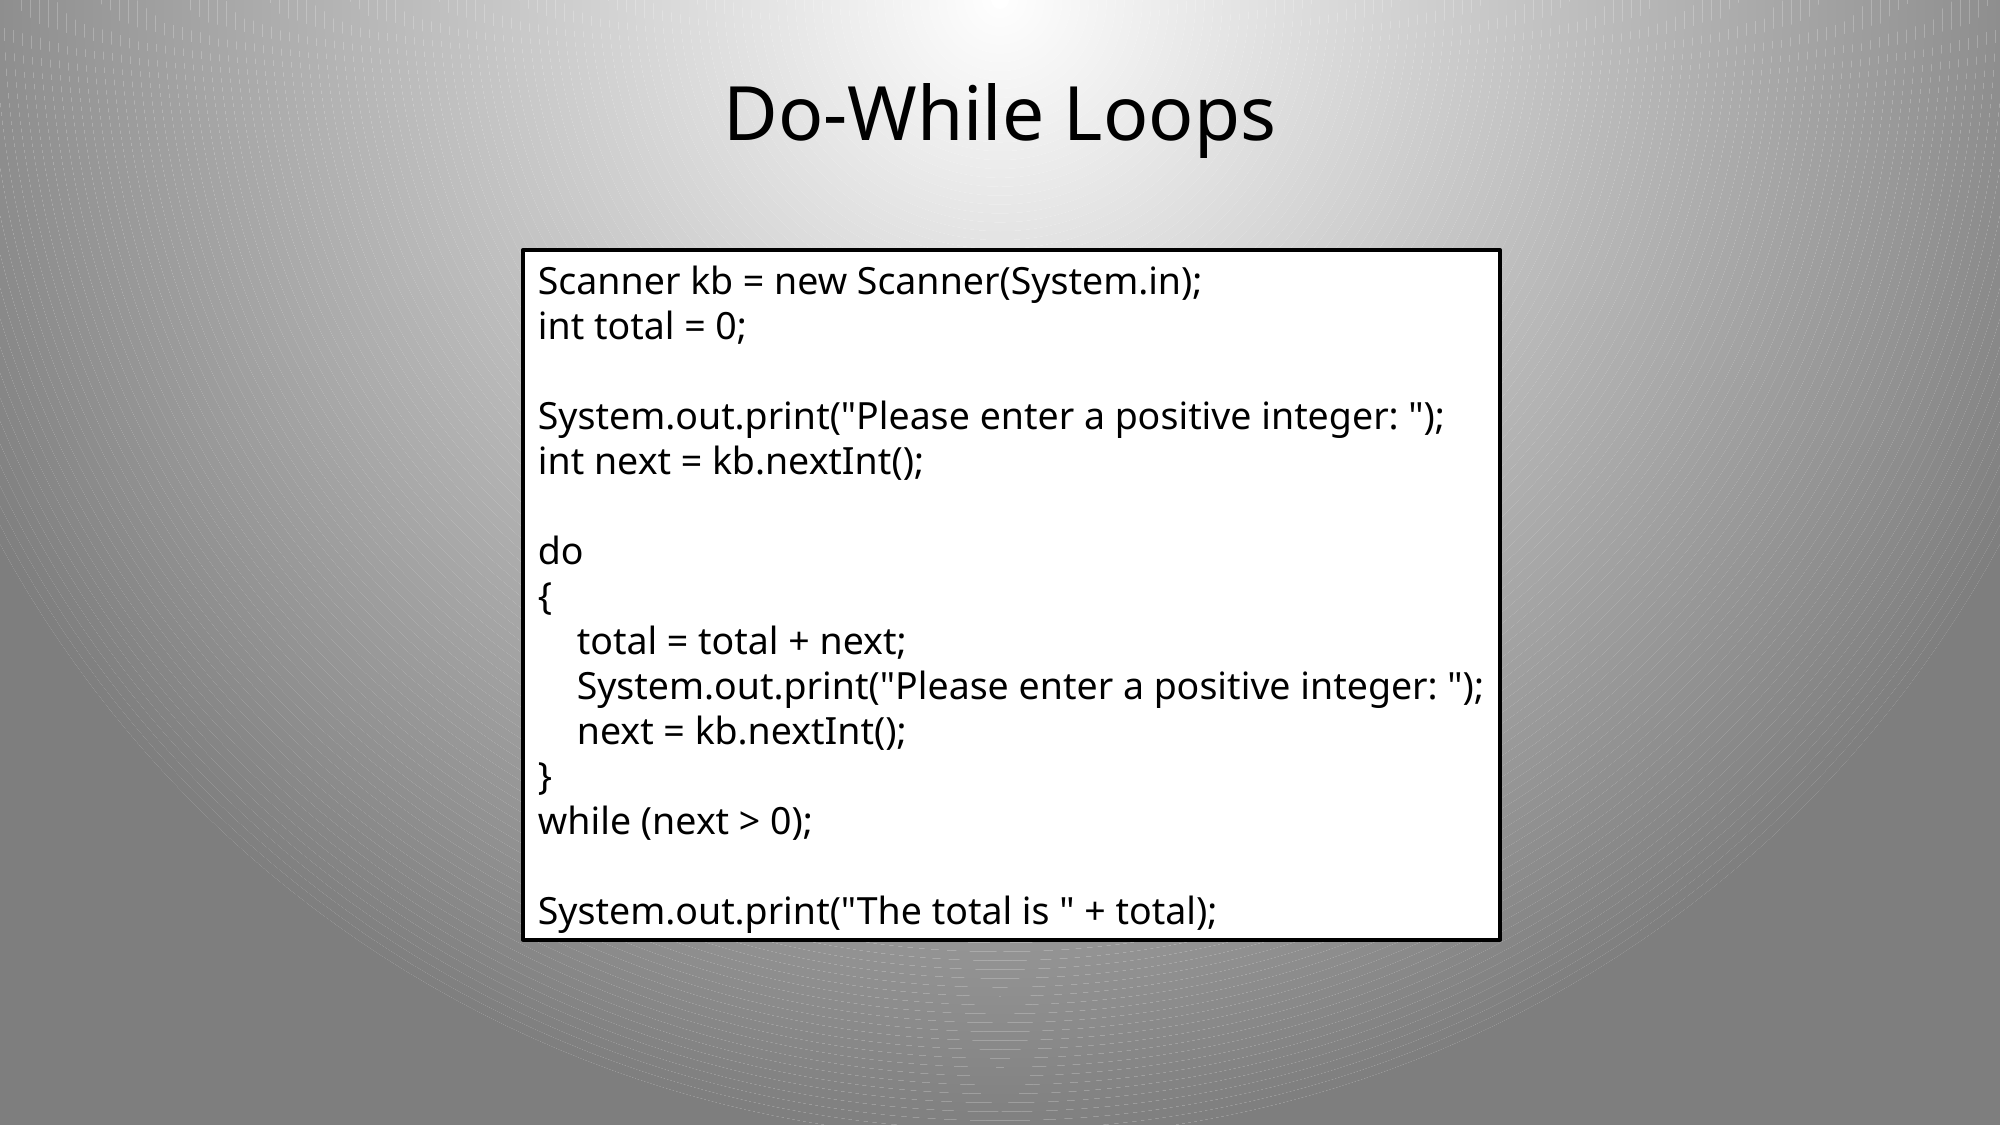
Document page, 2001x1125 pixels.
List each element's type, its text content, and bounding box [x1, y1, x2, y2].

title Do-While Loops [99, 45, 1900, 175]
text_box Scanner kb = new Scanner(System.in); int total = 0; System.out.print("Please enter a positive integer: "); int next = kb.nextInt(); do { total = total + next; System.out.print("Please enter a positive integer: "); next = kb.nextInt(); } while (next > 0); System.out.print("The total is " + total); [521, 248, 1502, 942]
